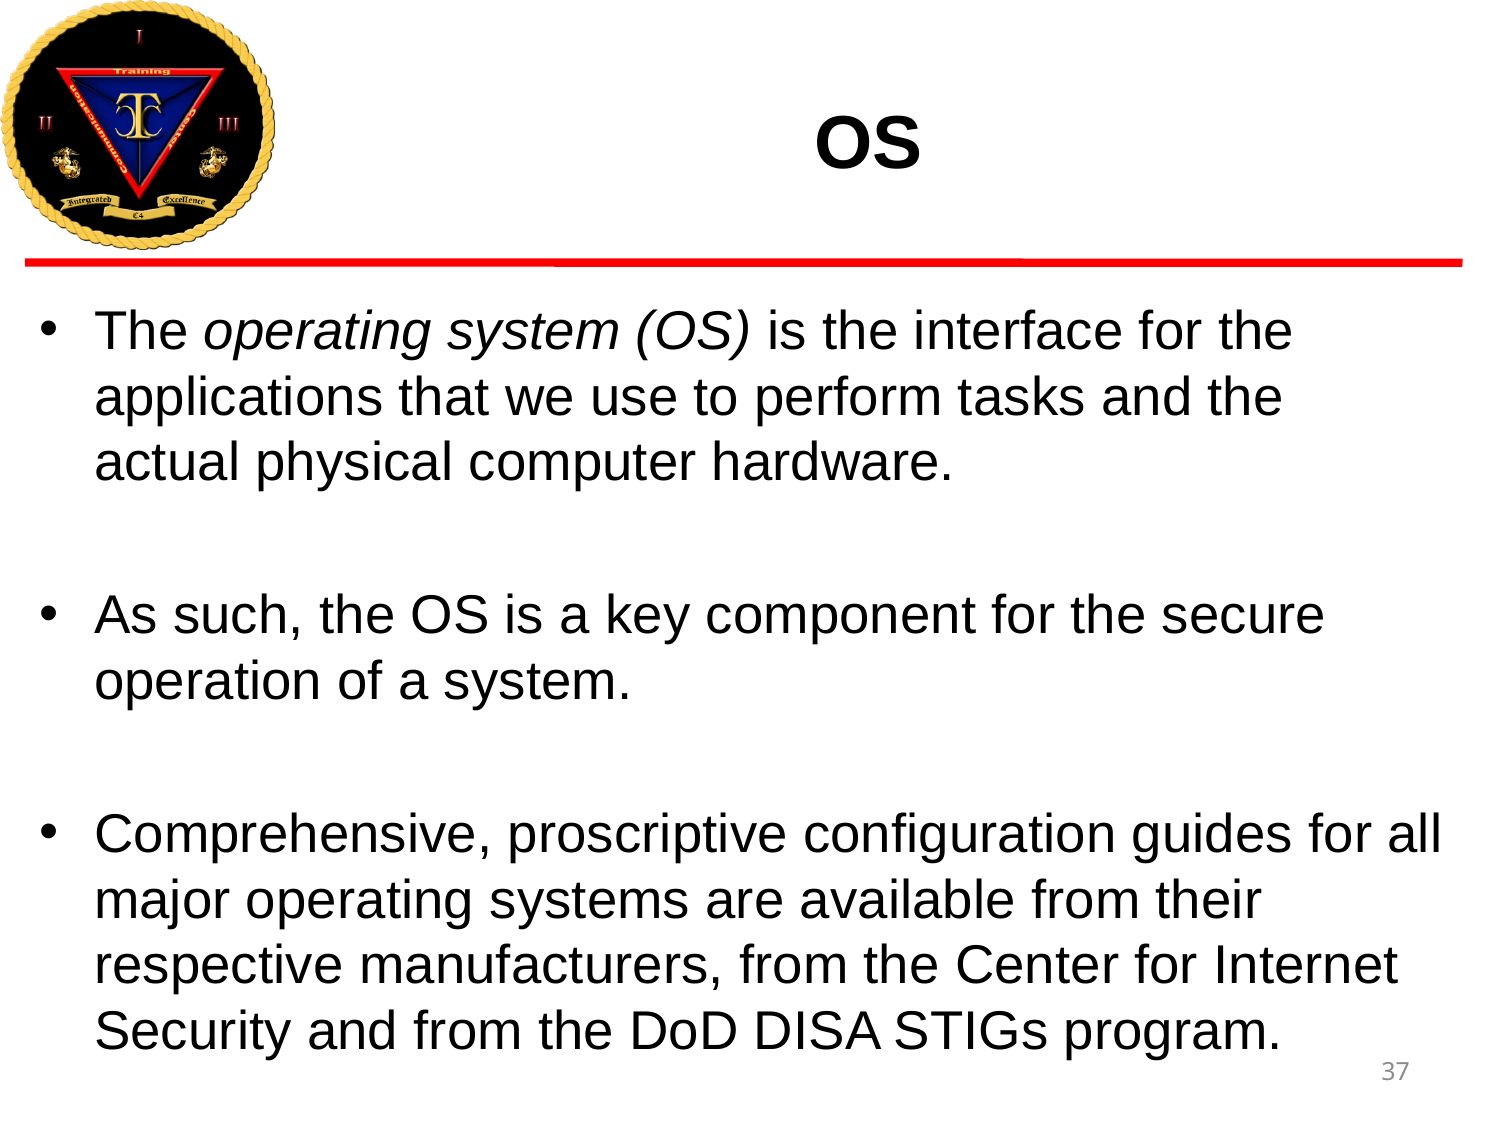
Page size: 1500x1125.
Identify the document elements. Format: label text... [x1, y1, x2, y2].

slide_number 37 [1074, 1042, 1425, 1103]
list The operating system (OS) is the interface for the applications that we use to perform tasks and the actual physical computer hardware. As such, the OS is a key component for the secure operation of a system. Comprehensive, proscriptive configuration guides for all major operating systems are available from their respective manufacturers, from the Center for Internet Security and from the DoD DISA STIGs program. [24, 287, 1463, 1081]
title OS [274, 44, 1463, 233]
picture [0, 0, 275, 250]
